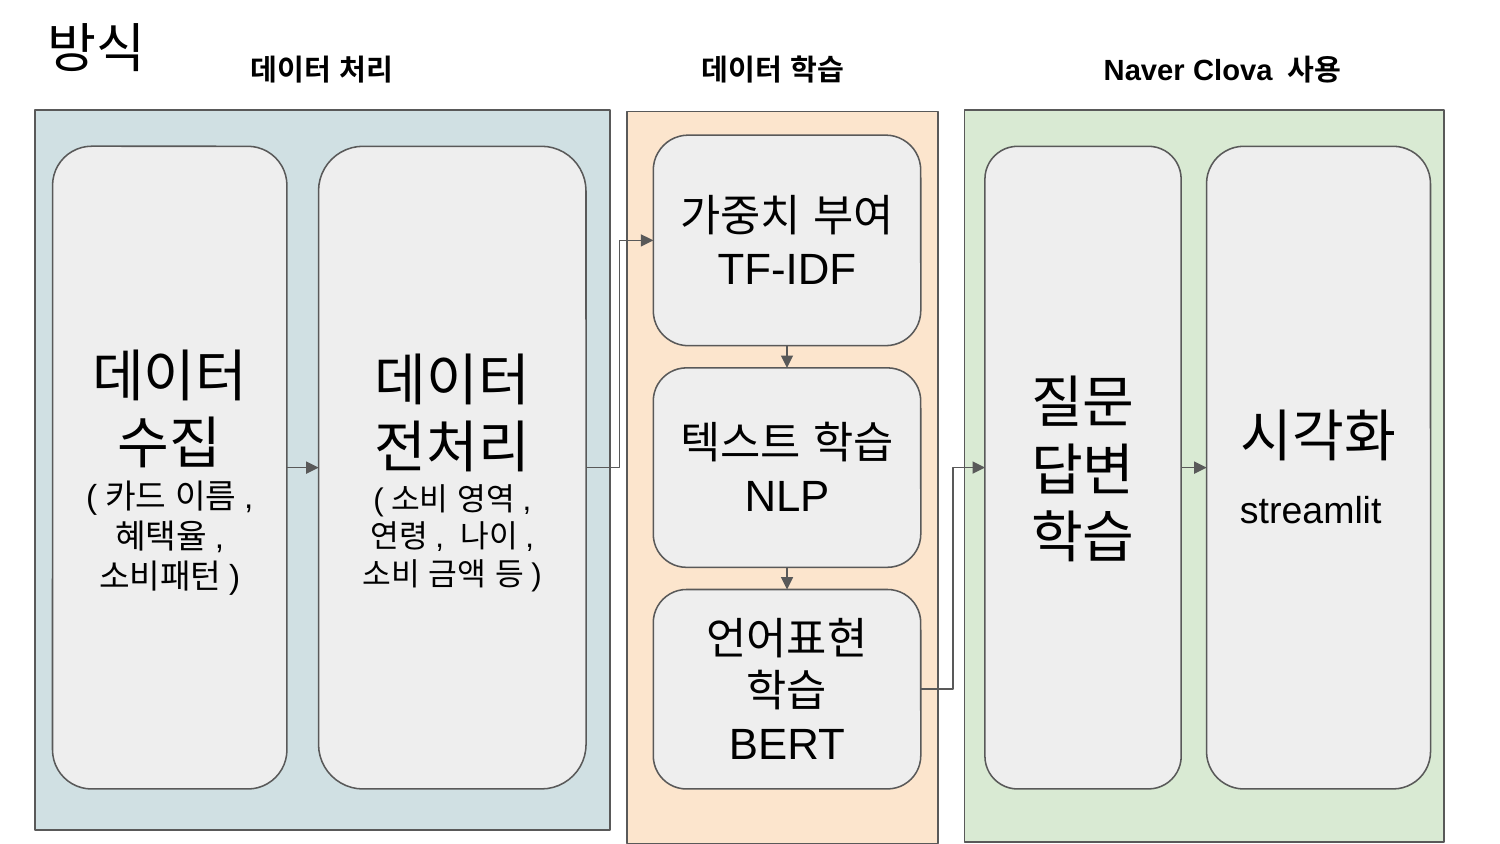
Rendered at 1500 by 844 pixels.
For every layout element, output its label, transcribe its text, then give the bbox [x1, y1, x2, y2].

text_box 데이터 처리 [197, 36, 448, 102]
text_box 텍스트 학습 NLP [653, 367, 921, 568]
text_box 데이터 수집 (카드 이름, 혜택율, 소비패턴) [52, 146, 287, 789]
text_box Naver Clova 사용 [1079, 36, 1367, 102]
text_box 질문 답변 학습 [984, 146, 1182, 789]
title 방식 [32, 0, 1431, 94]
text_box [585, 240, 654, 468]
text_box 가중치 부여 TF-IDF [653, 135, 921, 346]
text_box 언어표현 학습 BERT [653, 589, 921, 789]
text_box [627, 476, 939, 844]
text_box 데이터 전처리 (소비 영역, 연령, 나이, 소비 금액 등) [318, 146, 587, 789]
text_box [920, 467, 986, 690]
text_box 시각화 streamlit [1206, 146, 1431, 789]
text_box [964, 109, 1445, 843]
text_box 데이터 학습 [647, 36, 898, 102]
text_box [627, 111, 939, 466]
text_box [35, 109, 610, 831]
